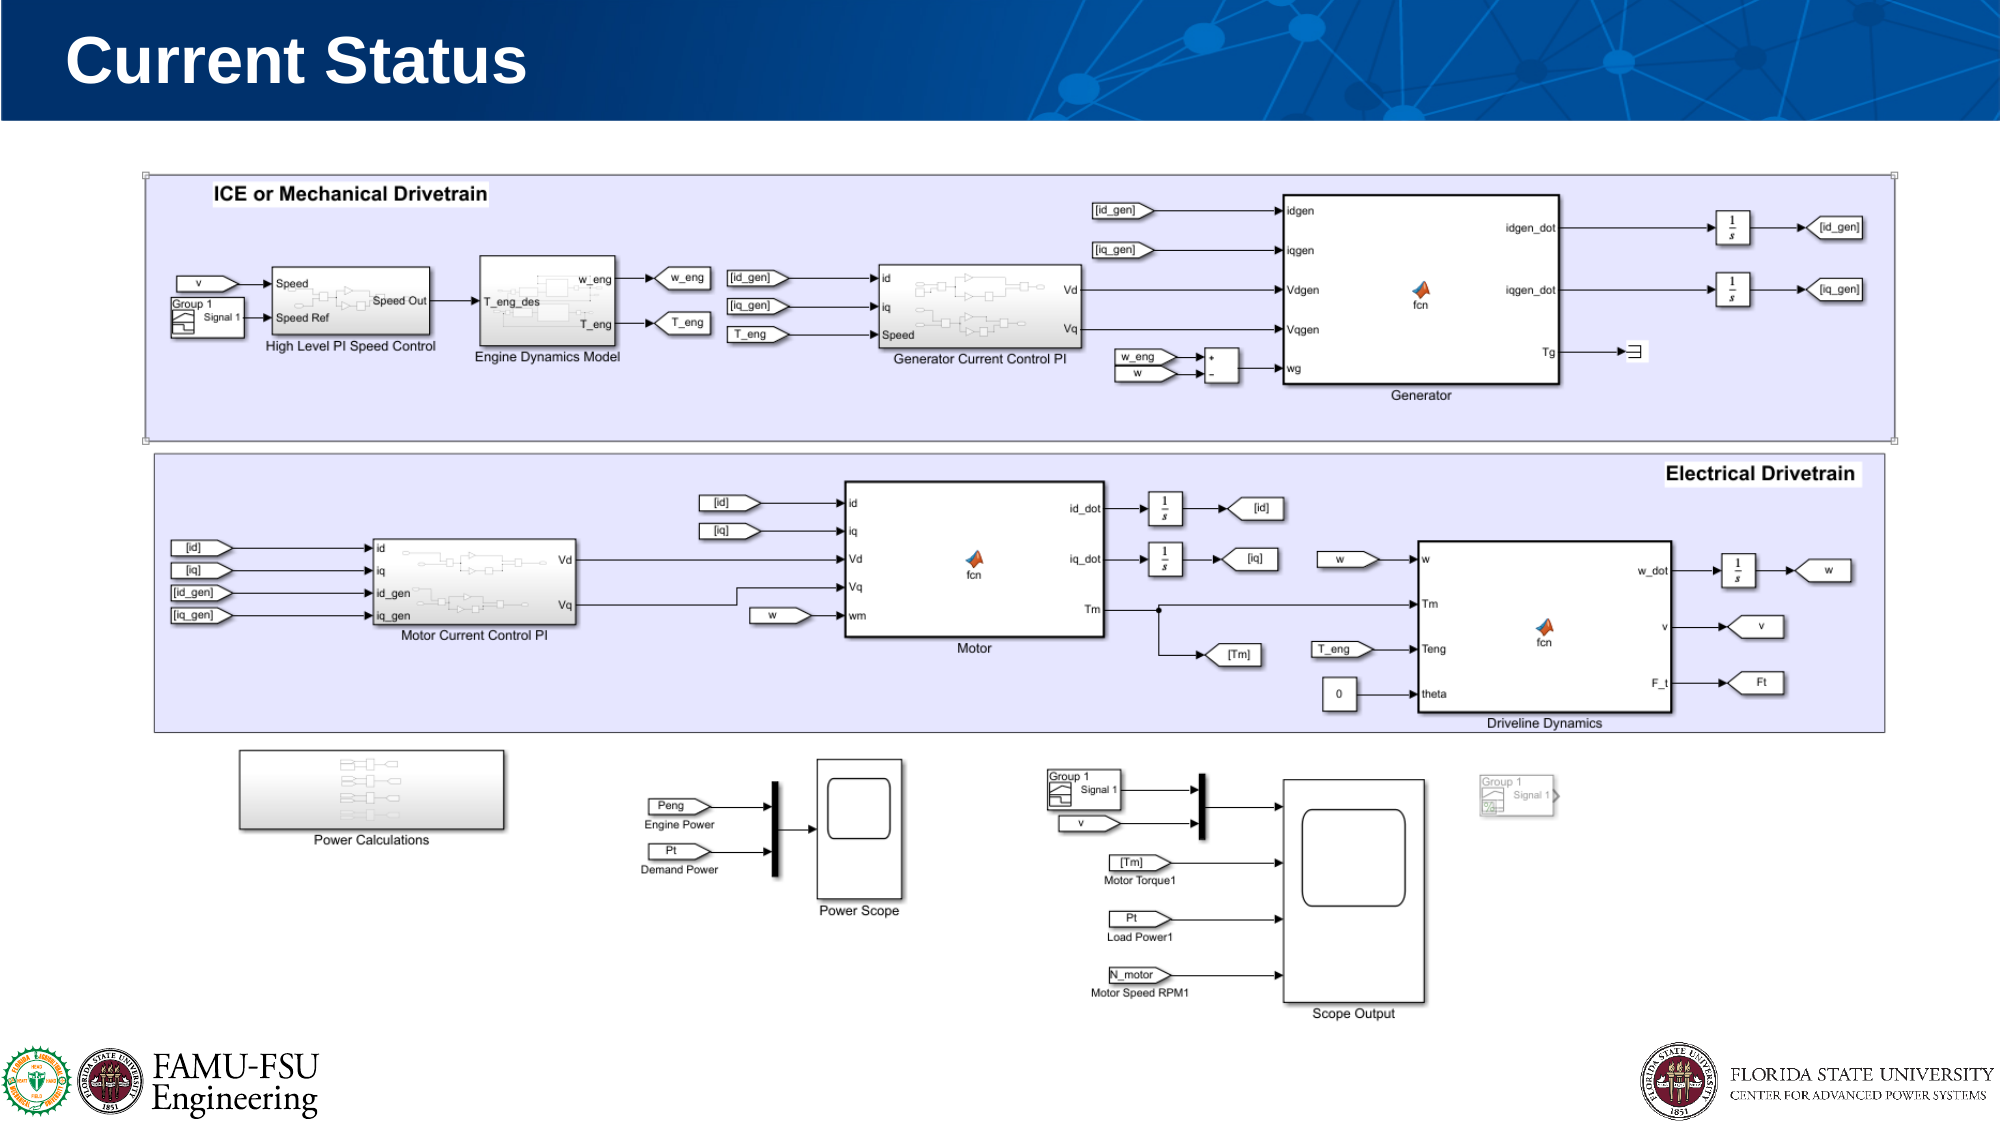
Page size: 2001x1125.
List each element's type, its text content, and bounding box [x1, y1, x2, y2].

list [50, 161, 1940, 1032]
title Current Status [50, 9, 1938, 115]
picture [1, 0, 2000, 121]
picture [1634, 1031, 2000, 1125]
